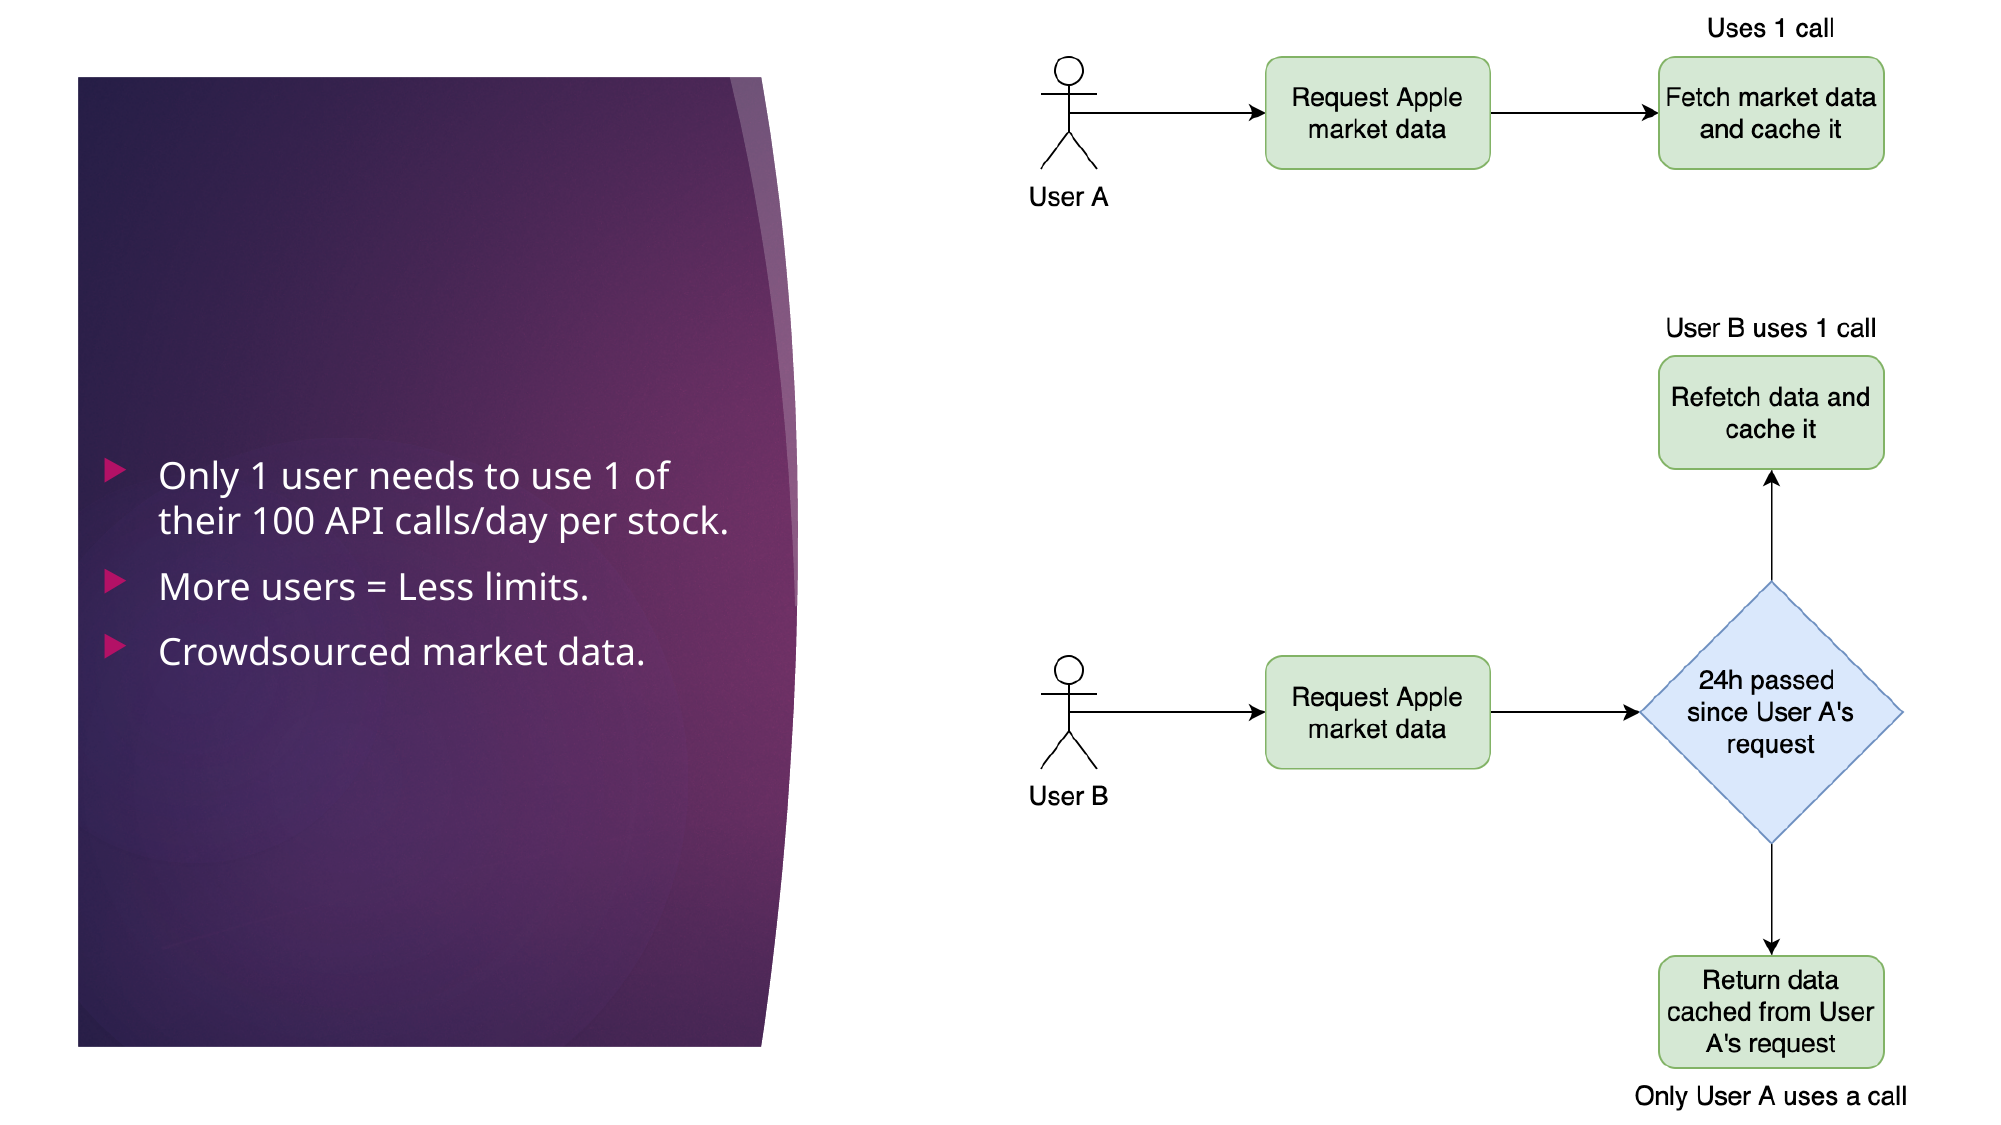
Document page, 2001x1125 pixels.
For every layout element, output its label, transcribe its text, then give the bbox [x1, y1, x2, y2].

picture [1028, 0, 1922, 1125]
list Only 1 user needs to use 1 of their 100 API calls/day per stock. More users = Less limits. Crowdsourced market data. [86, 187, 774, 938]
